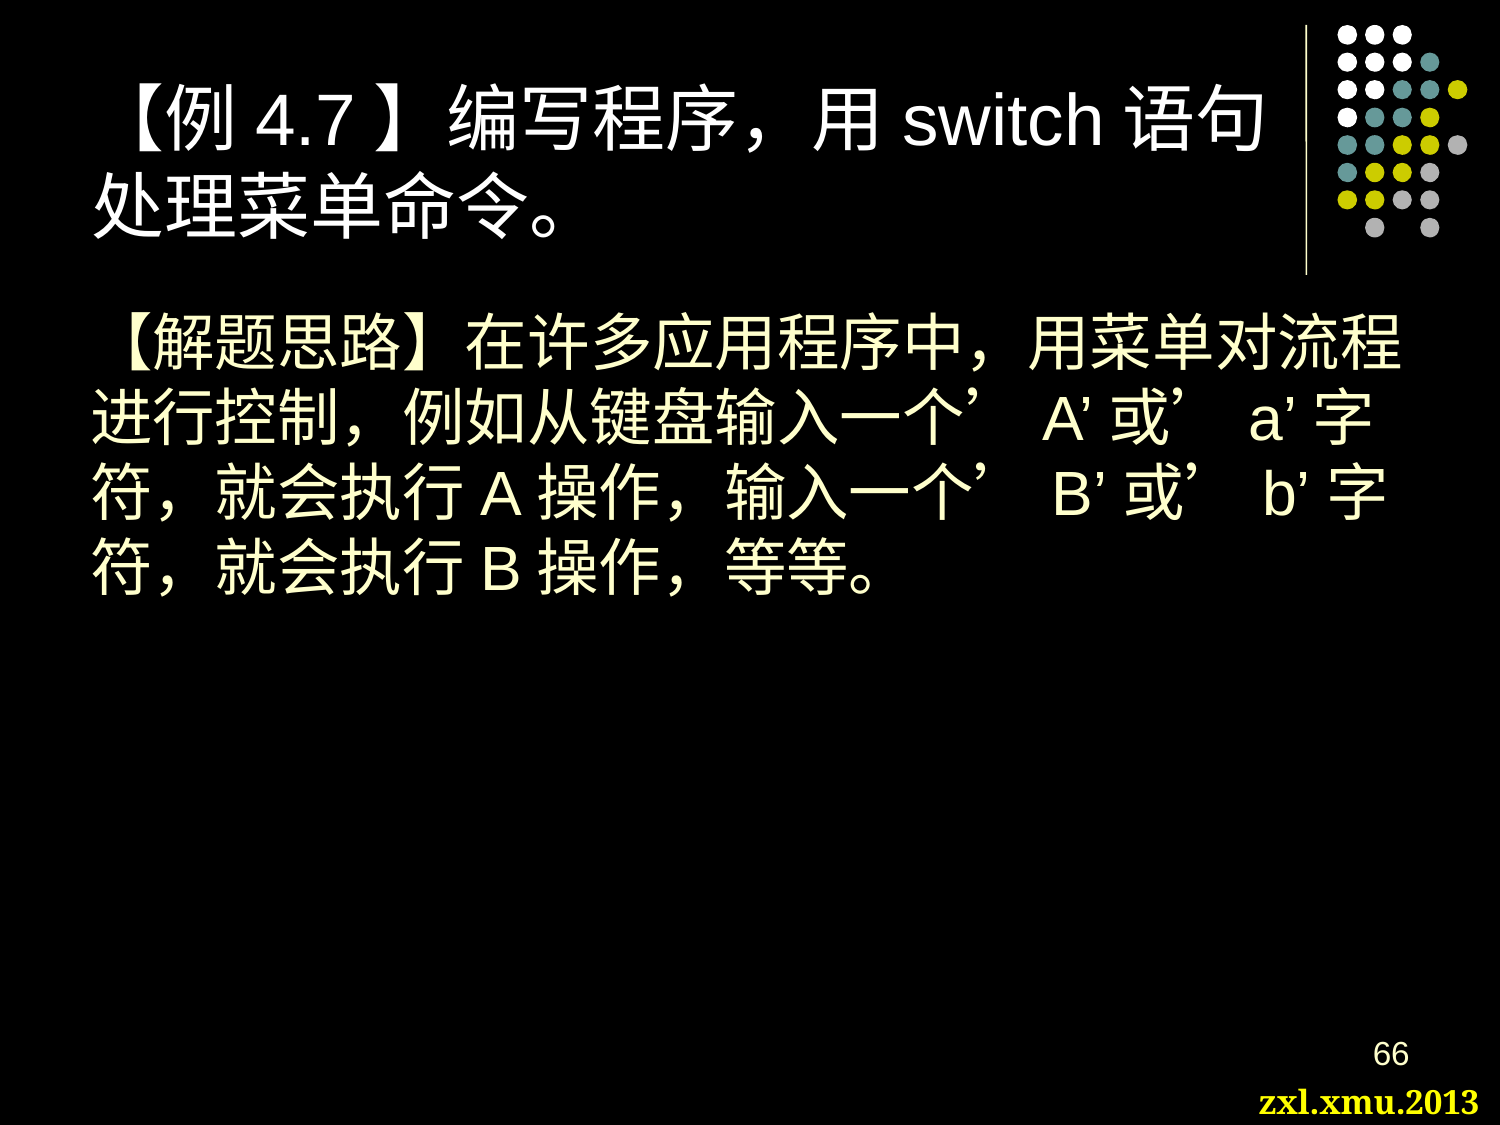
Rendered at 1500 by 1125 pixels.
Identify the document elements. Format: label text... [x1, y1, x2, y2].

slide_number 66 [1074, 1025, 1425, 1100]
list 【解题思路】在许多应用程序中，用菜单对流程进行控制，例如从键盘输入一个’A’或’a’字符，就会执行A操作，输入一个’B’或’b’字符，就会执行B操作，等等。 [75, 208, 1425, 1035]
title 【例4.7】编写程序，用switch语句处理菜单命令。 [76, 42, 1315, 208]
